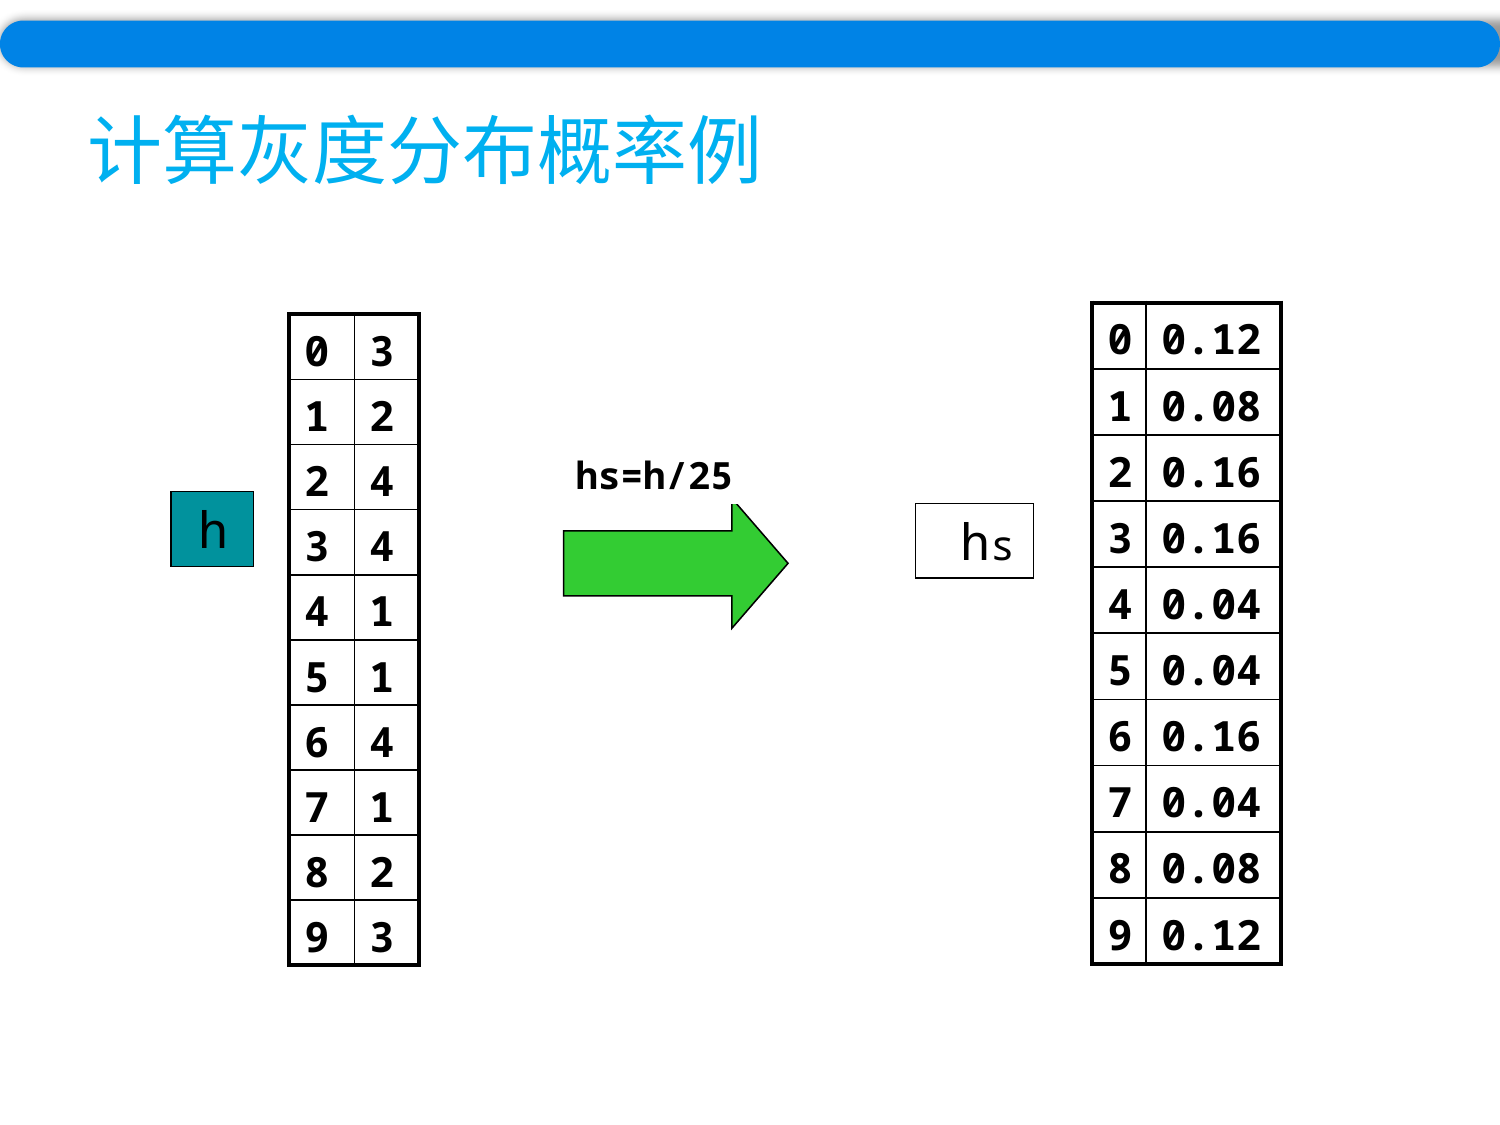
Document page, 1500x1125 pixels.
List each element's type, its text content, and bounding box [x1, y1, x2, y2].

table_header 3 [355, 316, 417, 379]
table_header 0 [291, 316, 354, 379]
text_box 计算灰度分布概率例 [72, 96, 778, 292]
table_cell 0.16 [1147, 502, 1279, 566]
table_cell 7 [291, 771, 354, 834]
table_cell 4 [355, 706, 417, 769]
table_cell 2 [355, 836, 417, 899]
table_cell 5 [291, 641, 354, 704]
table_cell 3 [291, 510, 354, 574]
table_cell 5 [1094, 634, 1145, 699]
table_cell 4 [291, 576, 354, 639]
text_box hs [915, 503, 1034, 579]
table_cell 1 [355, 641, 417, 704]
table_cell 2 [291, 445, 354, 509]
text_box [0, 19, 1500, 69]
table_cell 0.08 [1147, 833, 1279, 897]
table_cell 1 [355, 576, 417, 639]
table_cell 4 [355, 510, 417, 574]
table_cell 0.16 [1147, 436, 1279, 500]
table_cell 0.04 [1147, 766, 1279, 831]
table_cell 9 [291, 901, 354, 963]
text_box h [171, 491, 254, 567]
table_cell 4 [1094, 568, 1145, 632]
table_cell 6 [291, 706, 354, 769]
table_cell 1 [355, 771, 417, 834]
table_header 0.12 [1147, 305, 1279, 368]
table_cell 0.08 [1147, 370, 1279, 434]
table_cell 2 [355, 380, 417, 444]
table_cell 0.04 [1147, 634, 1279, 699]
table_cell 4 [355, 445, 417, 509]
table_cell 0.12 [1147, 899, 1279, 962]
table_header 0 [1094, 305, 1145, 368]
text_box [560, 444, 789, 629]
table_cell 8 [291, 836, 354, 899]
table_cell 0.04 [1147, 568, 1279, 632]
table_cell 0.16 [1147, 700, 1279, 765]
table_cell 9 [1094, 899, 1145, 962]
table_cell 3 [355, 901, 417, 963]
table_cell 1 [1094, 370, 1145, 434]
table_cell 2 [1094, 436, 1145, 500]
table_cell 6 [1094, 700, 1145, 765]
table_cell 3 [1094, 502, 1145, 566]
table_cell 8 [1094, 833, 1145, 897]
table_cell 7 [1094, 766, 1145, 831]
table_cell 1 [291, 380, 354, 444]
